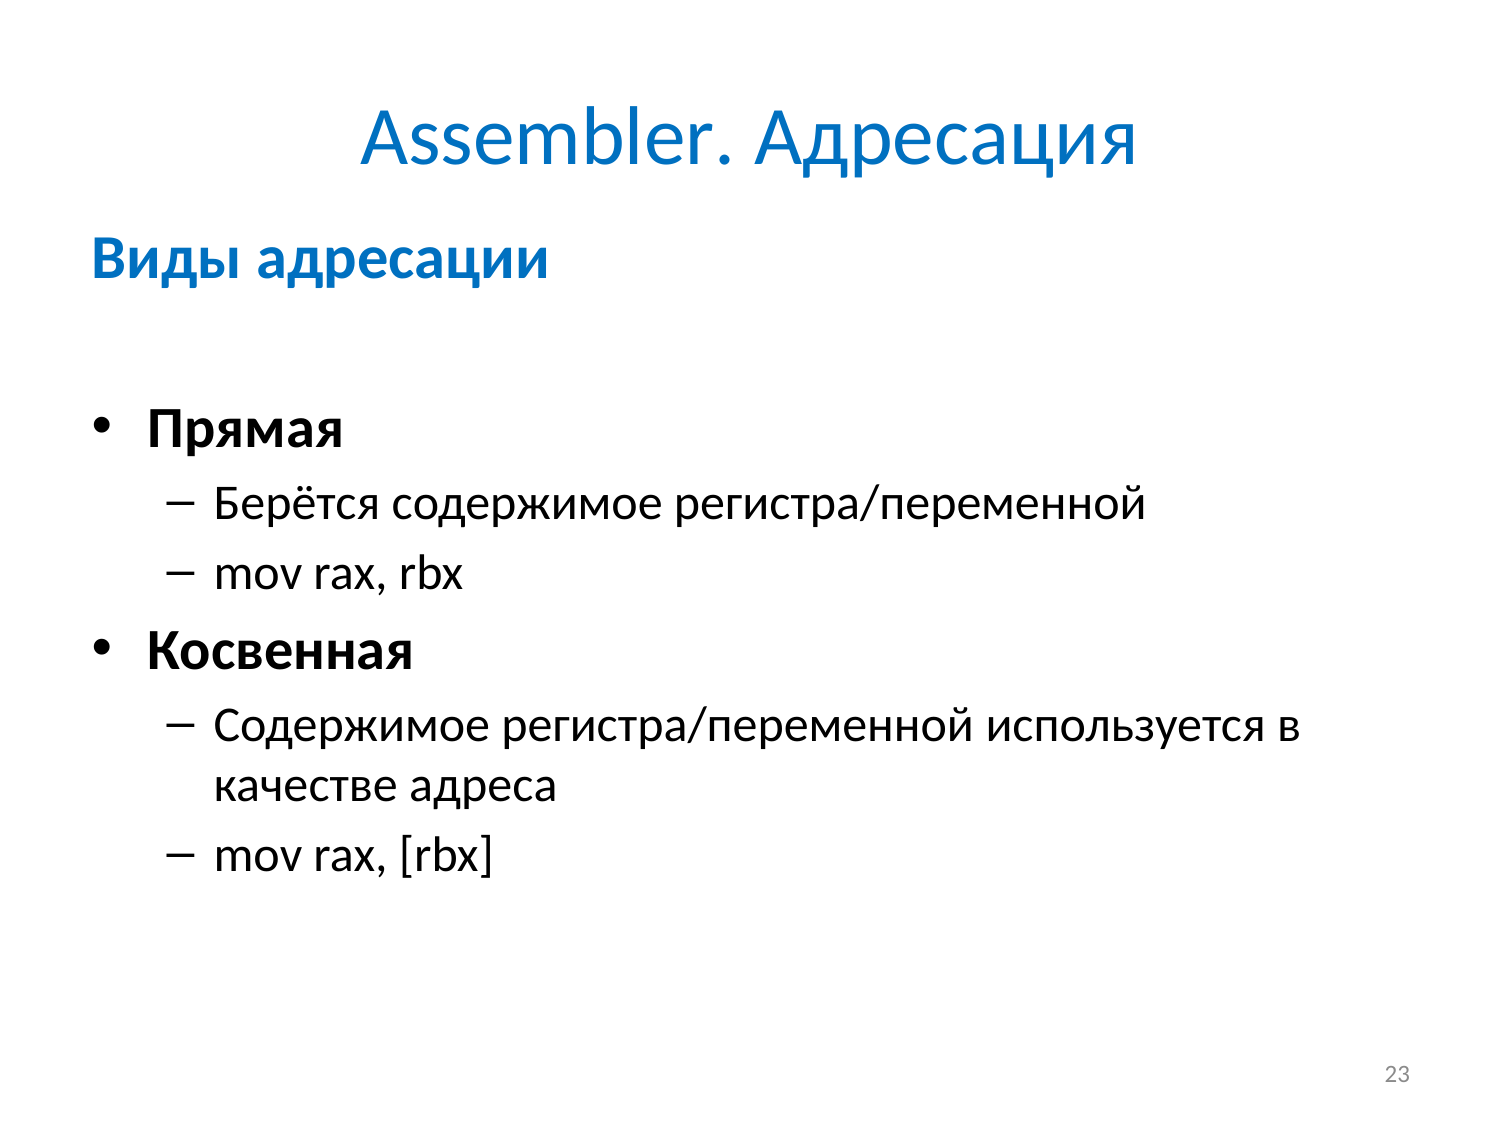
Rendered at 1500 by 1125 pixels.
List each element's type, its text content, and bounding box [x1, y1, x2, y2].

slide_number 23 [1074, 1042, 1425, 1103]
title Assembler. Адресация [75, 19, 1425, 243]
list Виды адресации Прямая Берётся содержимое регистра/переменной mov rax, rbx Косвенная Содержимое регистра/переменной используется в качестве адреса mov rax, [rbx] [76, 208, 1400, 1071]
